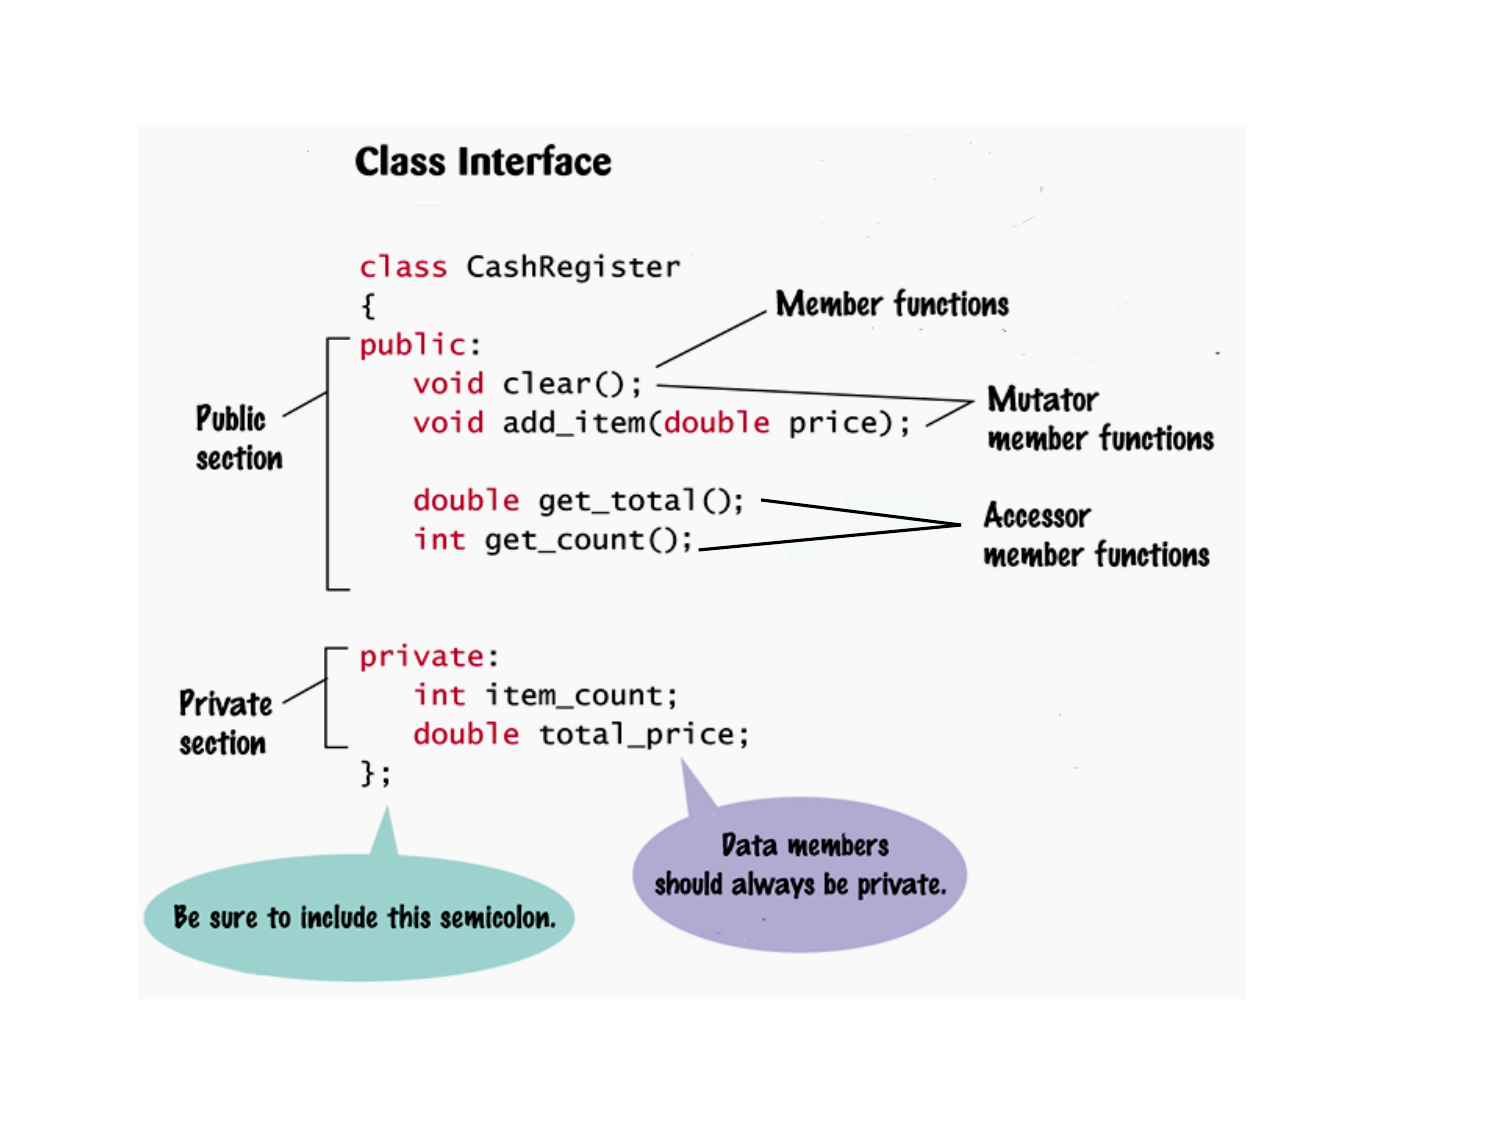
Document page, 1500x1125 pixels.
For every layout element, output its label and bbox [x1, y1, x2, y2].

text_box [137, 124, 1248, 999]
